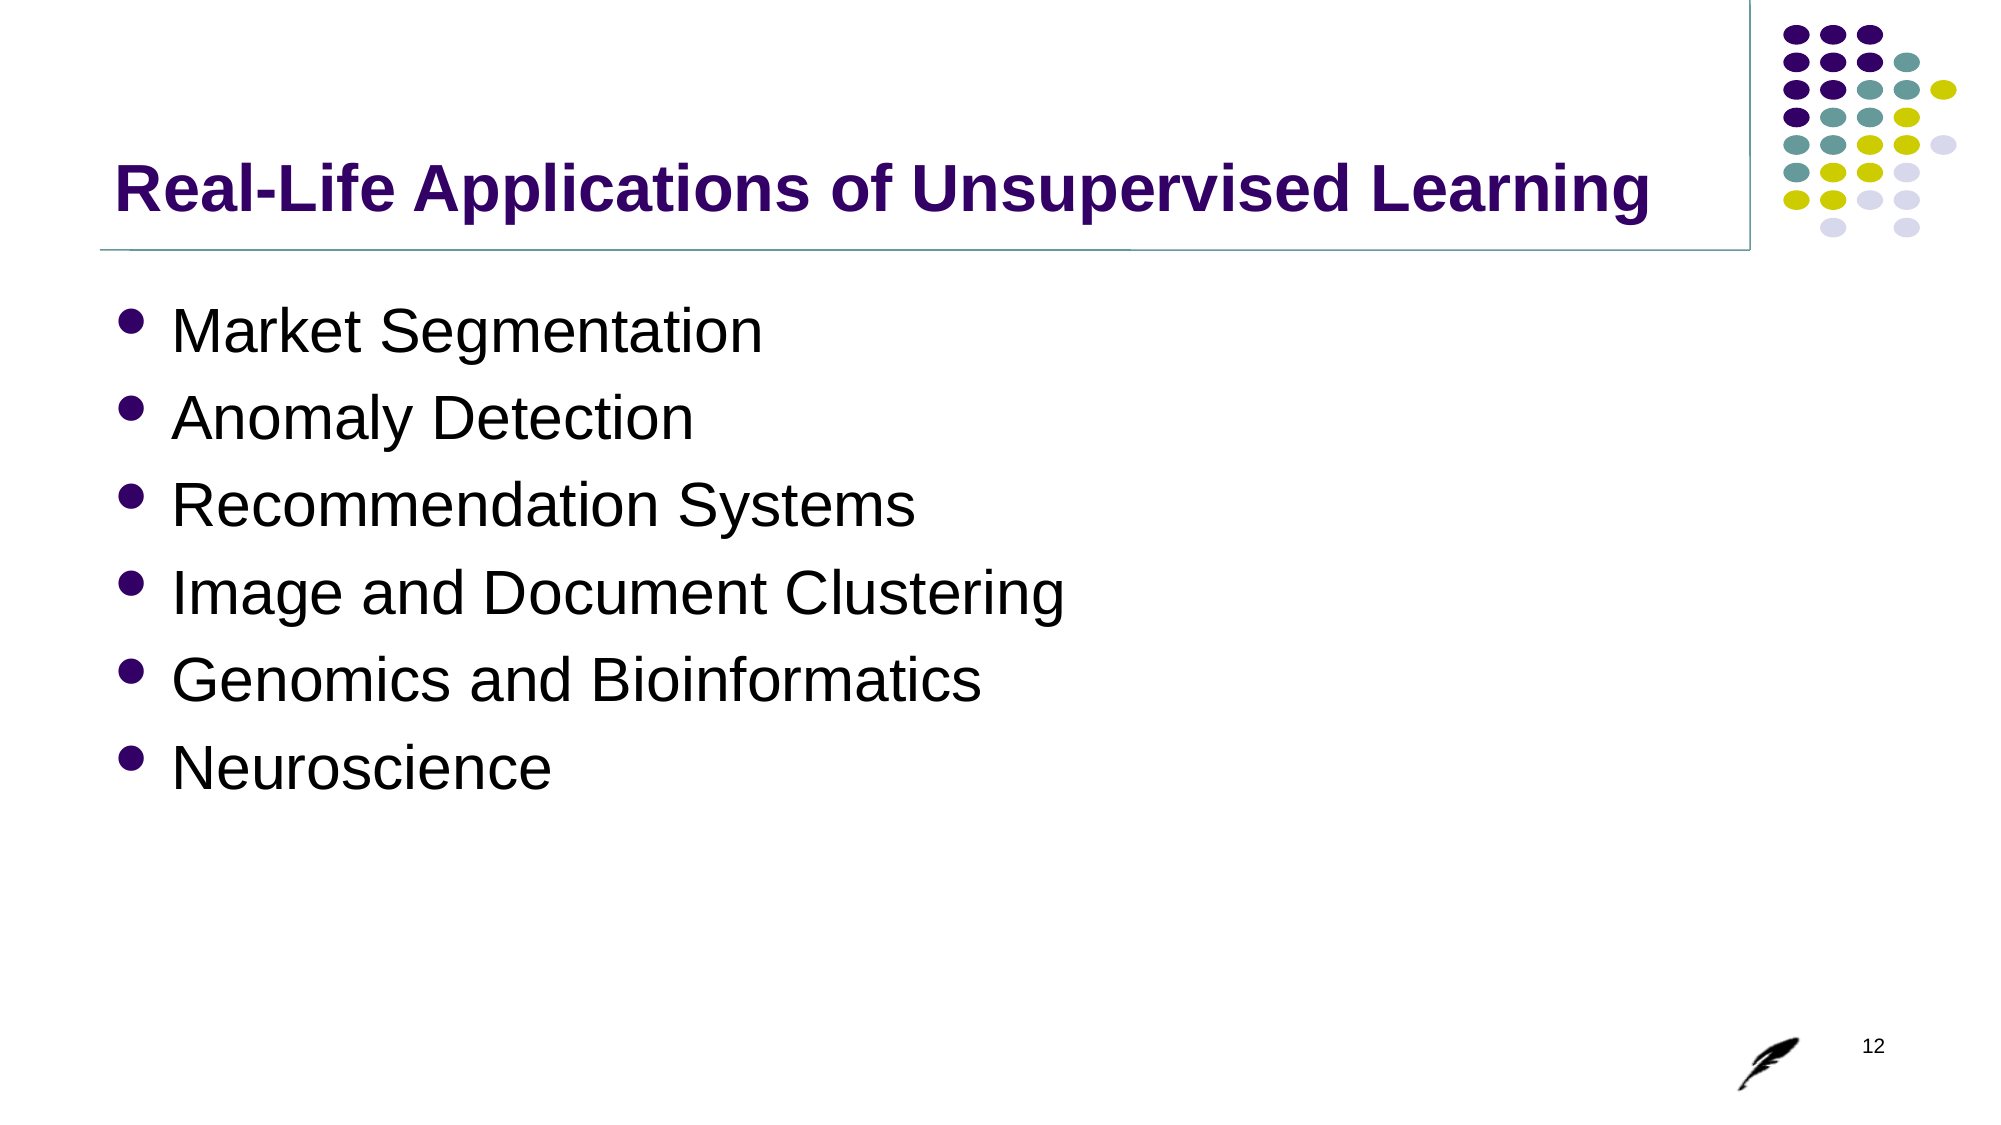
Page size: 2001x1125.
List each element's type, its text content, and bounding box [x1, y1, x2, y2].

list Market Segmentation Anomaly Detection Recommendation Systems Image and Document Clustering Genomics and Bioinformatics Neuroscience [99, 282, 1900, 1006]
title Real-Life Applications of Unsupervised Learning [99, 20, 1750, 233]
slide_number 12 [1433, 1025, 1900, 1100]
